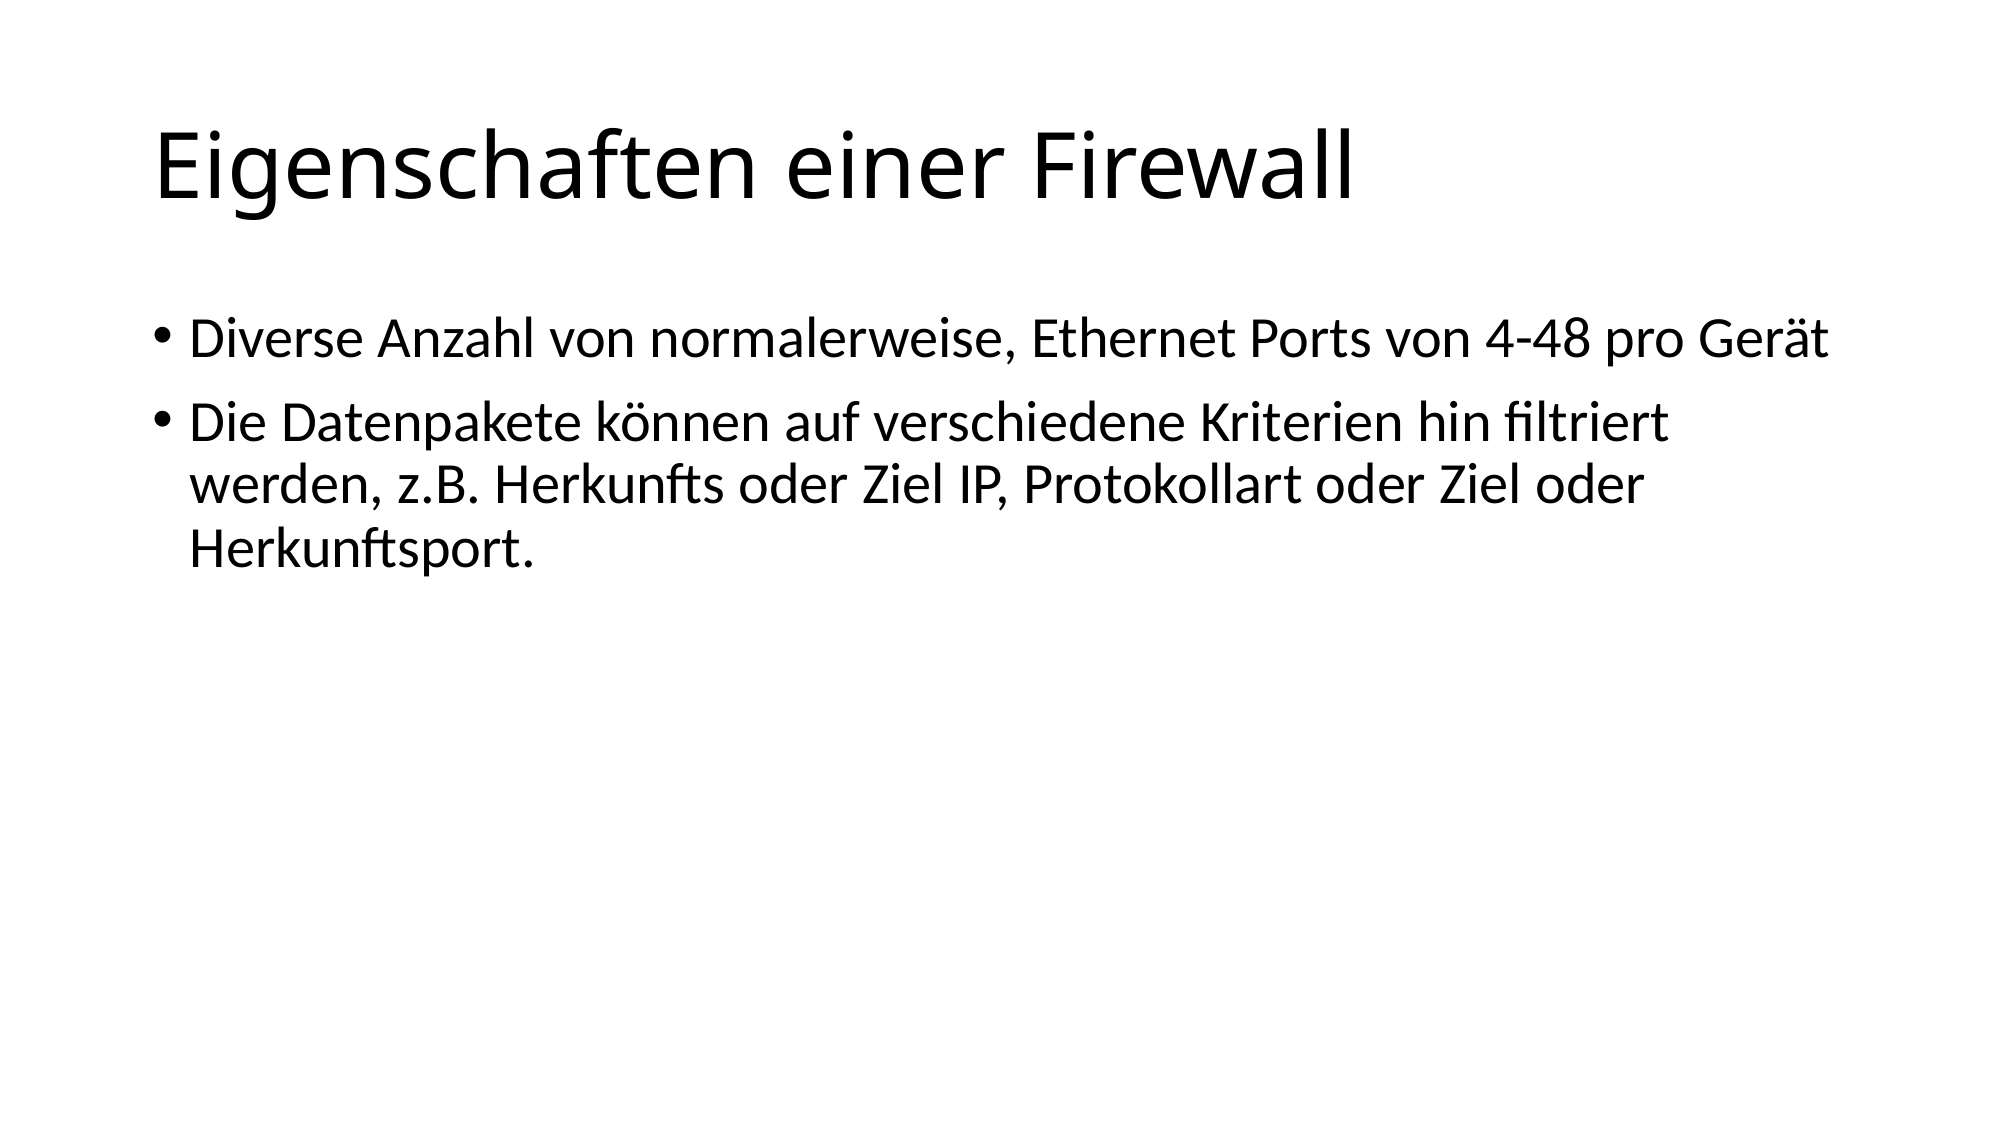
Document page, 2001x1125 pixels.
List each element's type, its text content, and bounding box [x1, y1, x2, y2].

list Diverse Anzahl von normalerweise, Ethernet Ports von 4-48 pro Gerät Die Datenpakete können auf verschiedene Kriterien hin filtriert werden, z.B. Herkunfts oder Ziel IP, Protokollart oder Ziel oder Herkunftsport. [137, 299, 1863, 1014]
title Eigenschaften einer Firewall [137, 59, 1863, 278]
